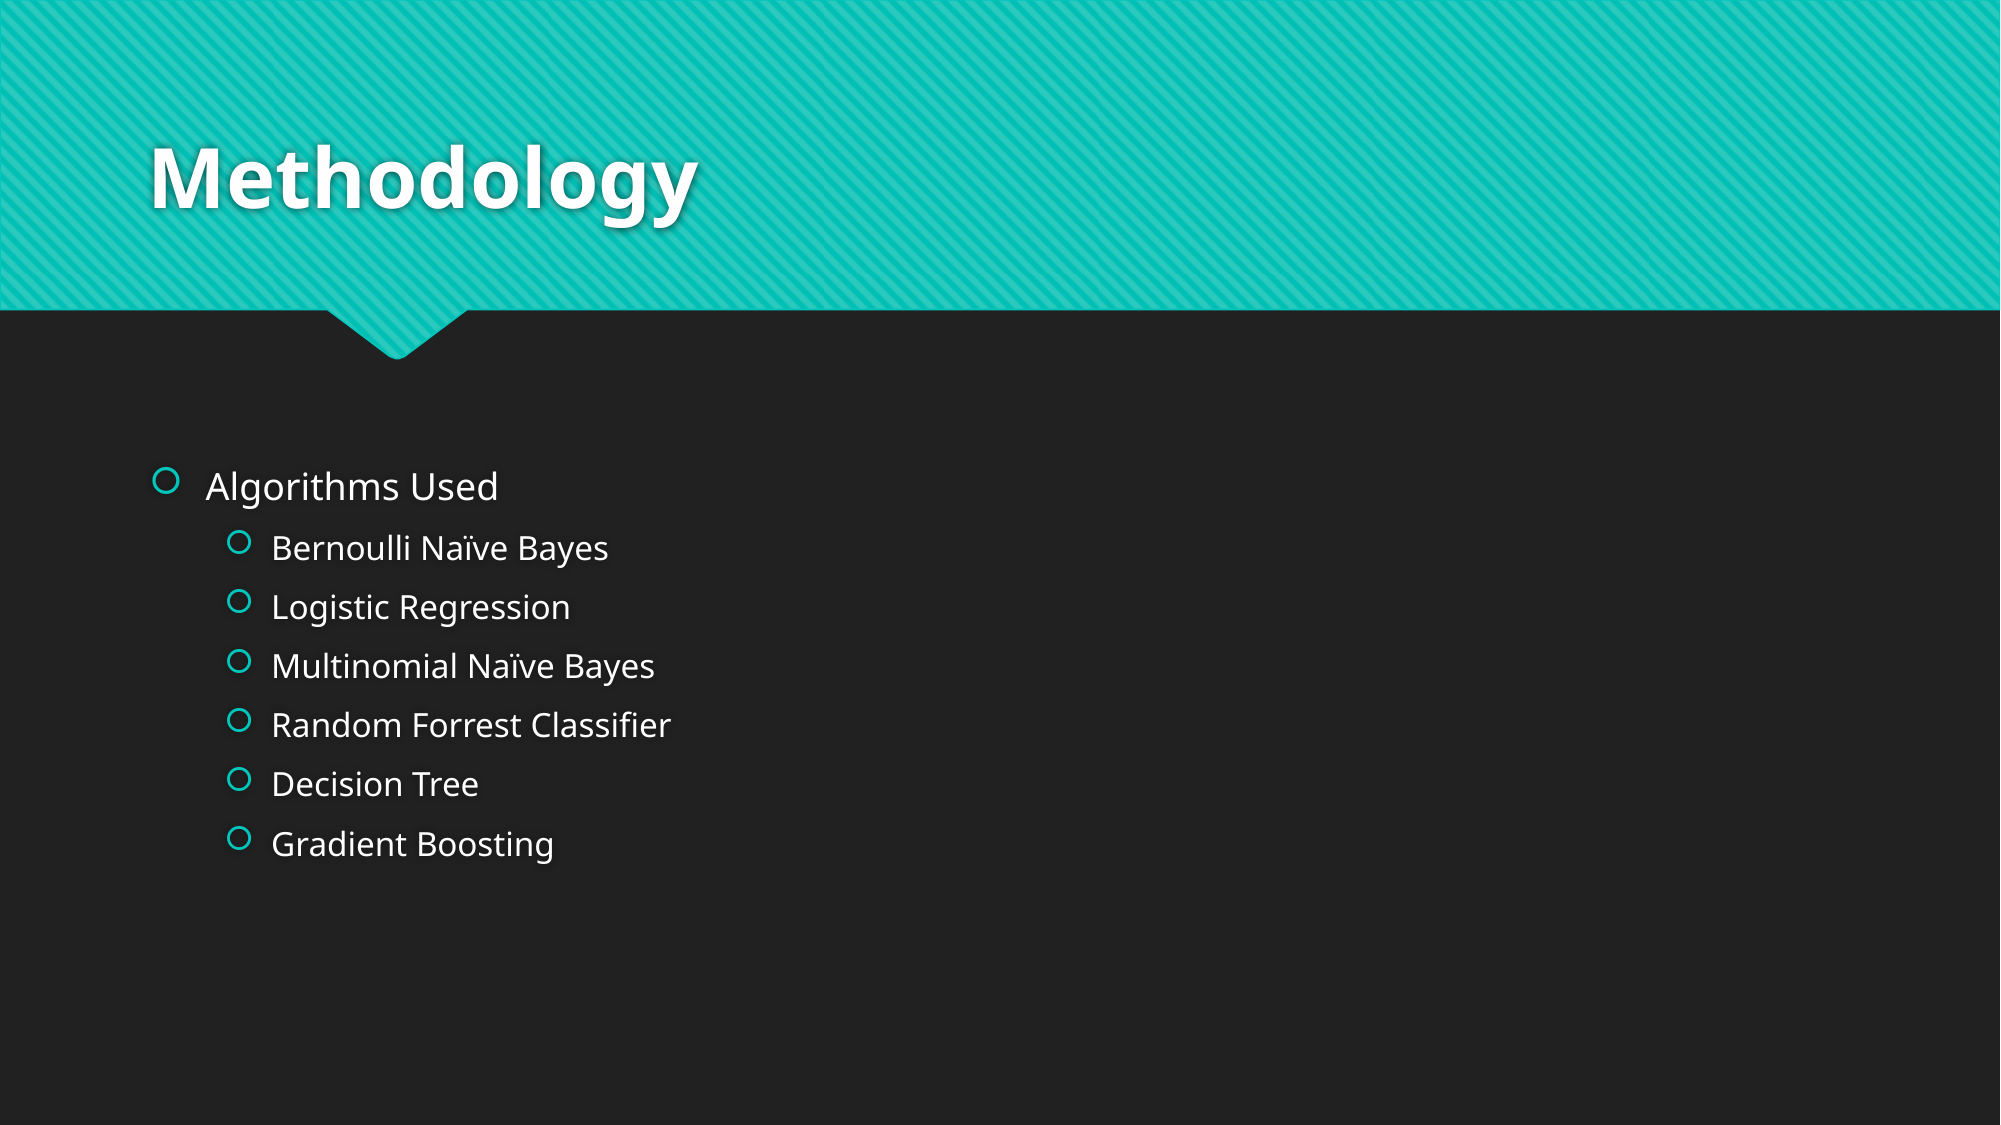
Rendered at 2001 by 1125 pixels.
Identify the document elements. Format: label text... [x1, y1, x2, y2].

list Algorithms Used Bernoulli Naïve Bayes Logistic Regression Multinomial Naïve Bayes Random Forrest Classifier Decision Tree Gradient Boosting [134, 364, 1866, 962]
title Methodology [132, 73, 1868, 233]
